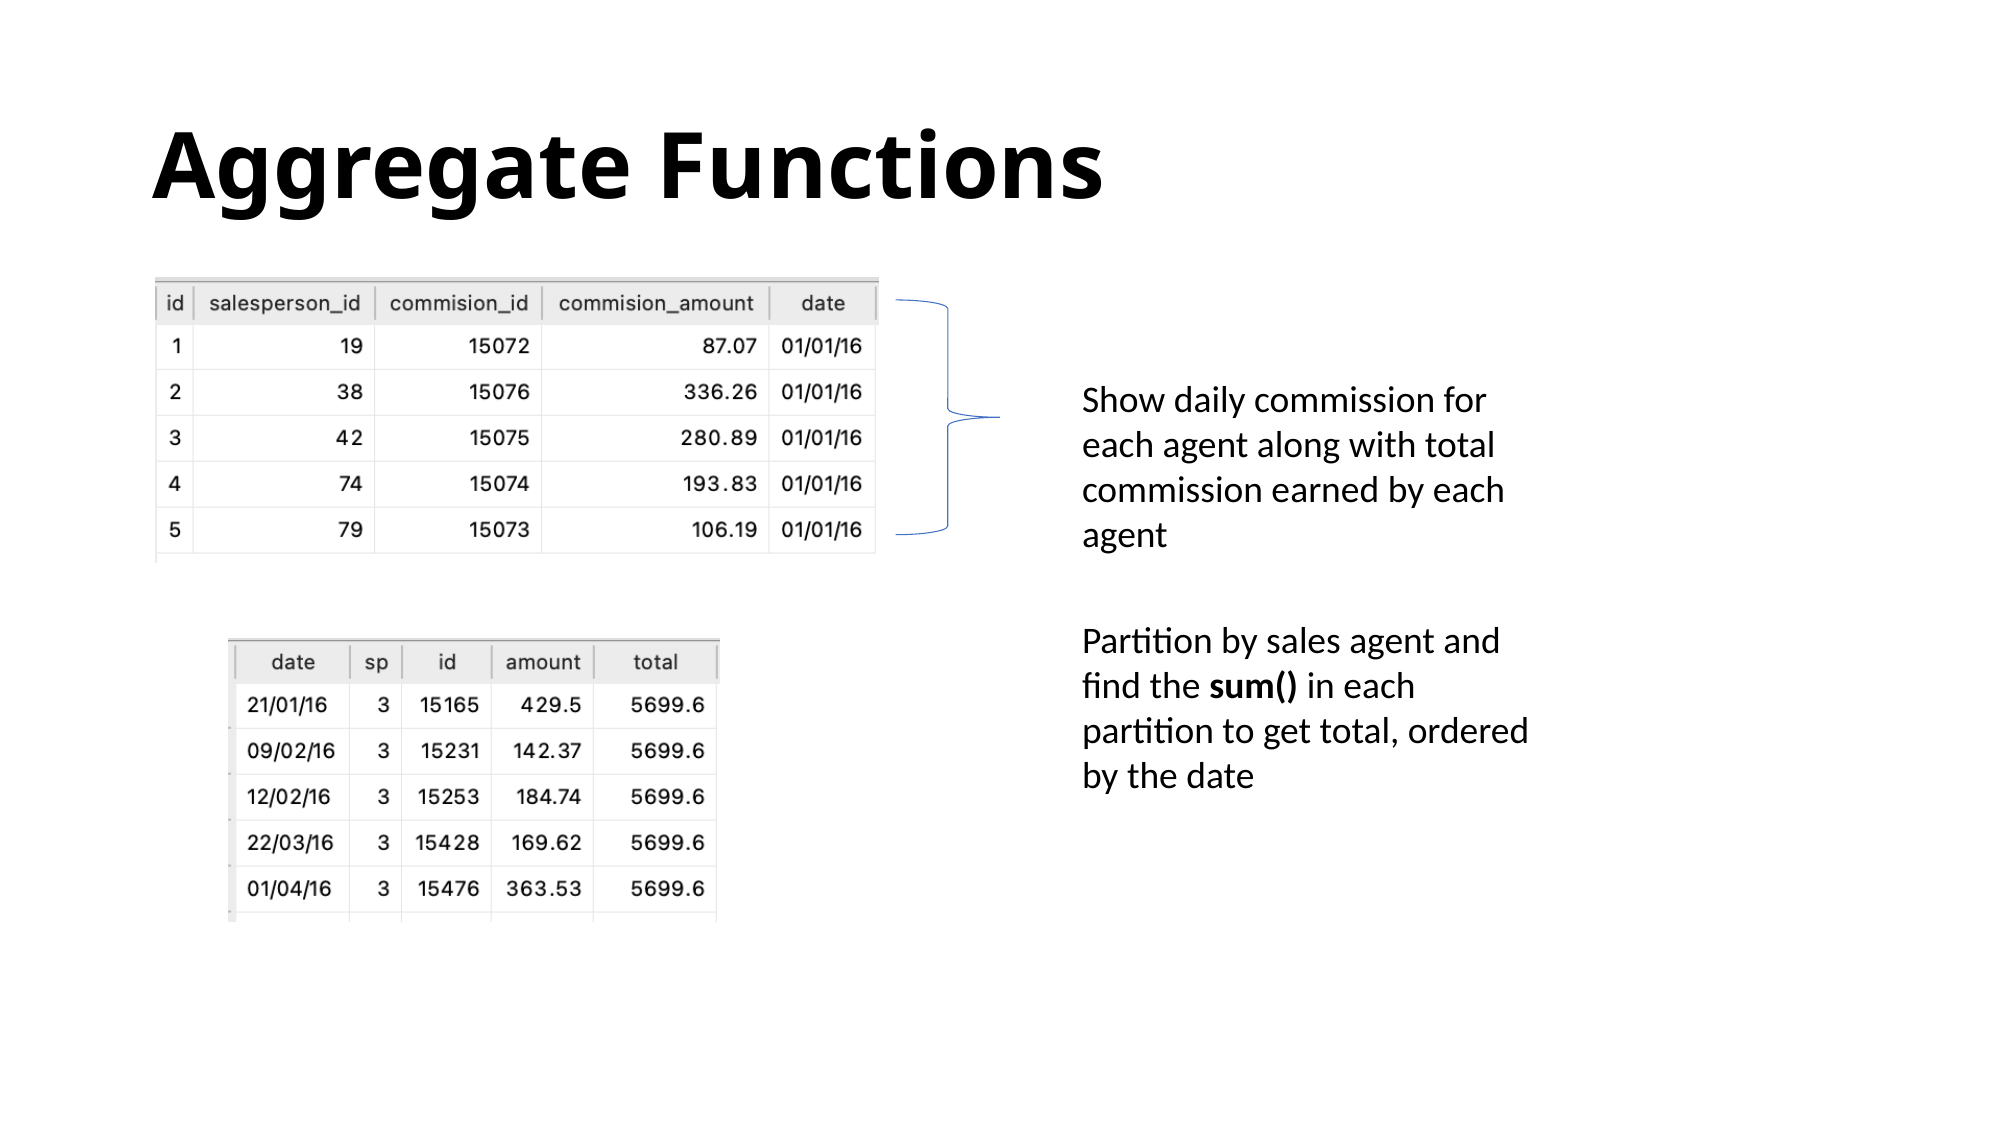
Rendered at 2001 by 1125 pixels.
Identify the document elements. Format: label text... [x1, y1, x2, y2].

picture [227, 638, 720, 922]
text_box Show daily commission for each agent along with total commission earned by each agent [1067, 367, 1555, 563]
title Aggregate Functions [137, 59, 1863, 278]
text_box Partition by sales agent and find the sum() in each partition to get total, ordered by the date [1067, 608, 1555, 804]
text_box [895, 299, 1000, 536]
picture [155, 277, 879, 563]
